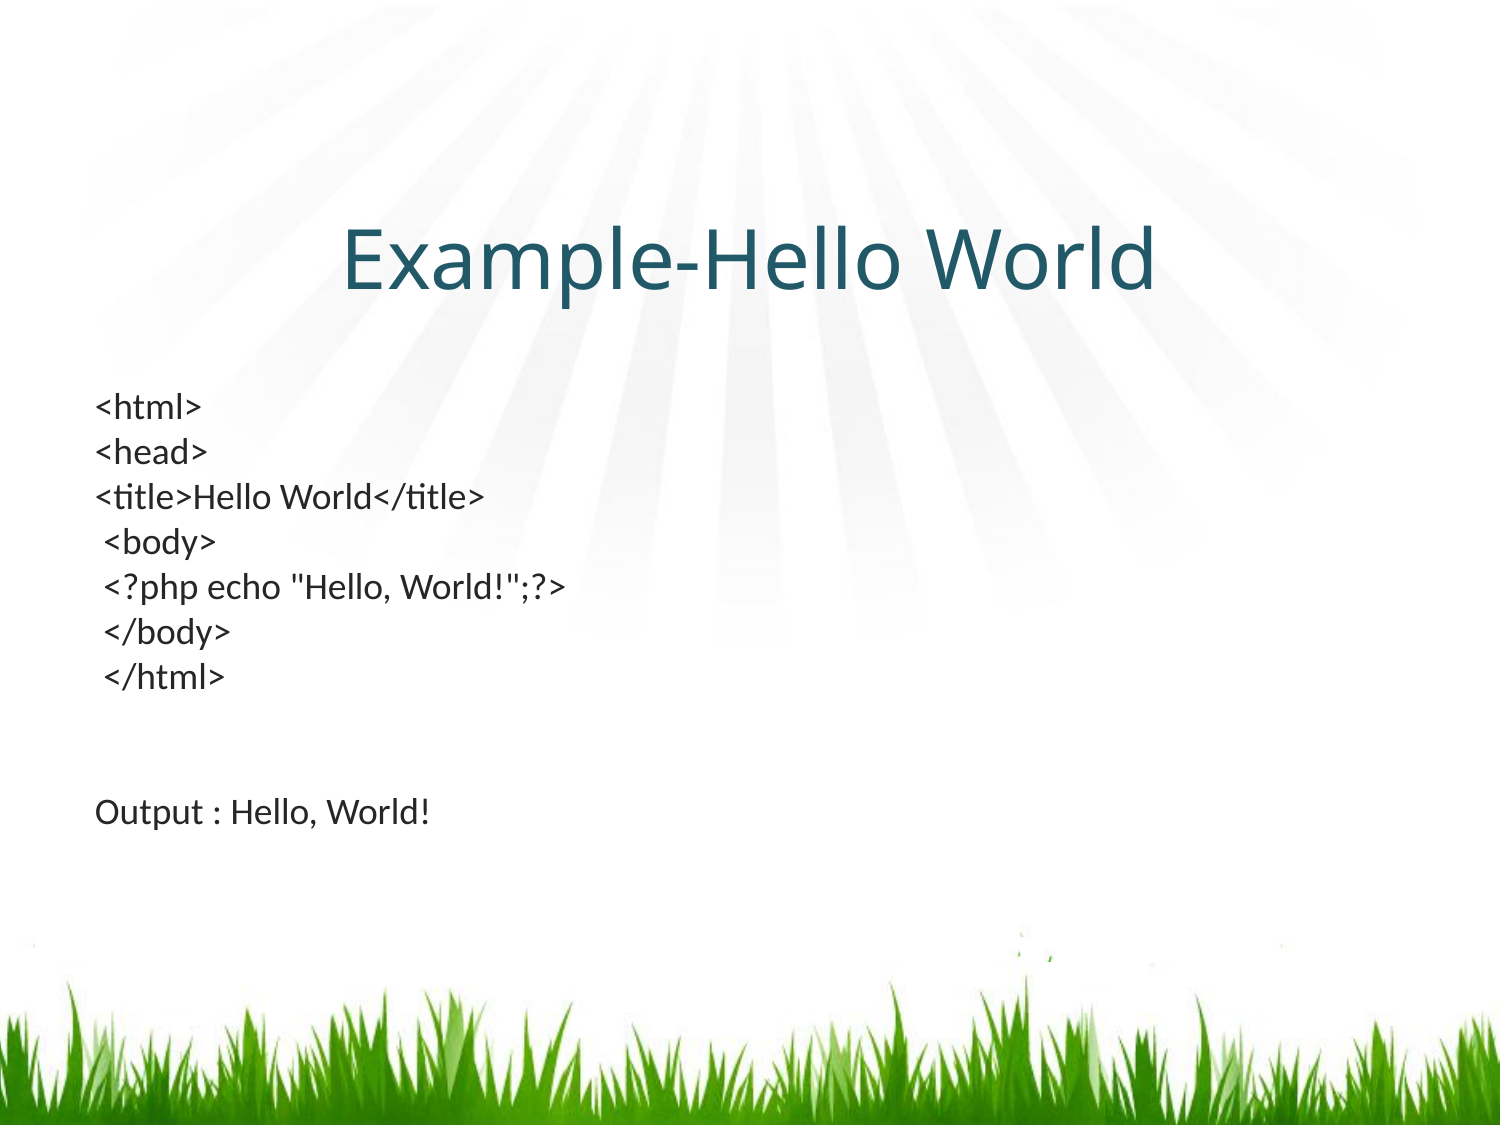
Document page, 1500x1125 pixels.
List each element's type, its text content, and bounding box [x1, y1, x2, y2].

picture [0, 0, 1500, 1125]
title Example-Hello World [75, 162, 1425, 350]
text_box <html> <head> <title>Hello World</title> <body> <?php echo "Hello, World!";?> </body> </html> Output : Hello, World! [80, 374, 1456, 1110]
